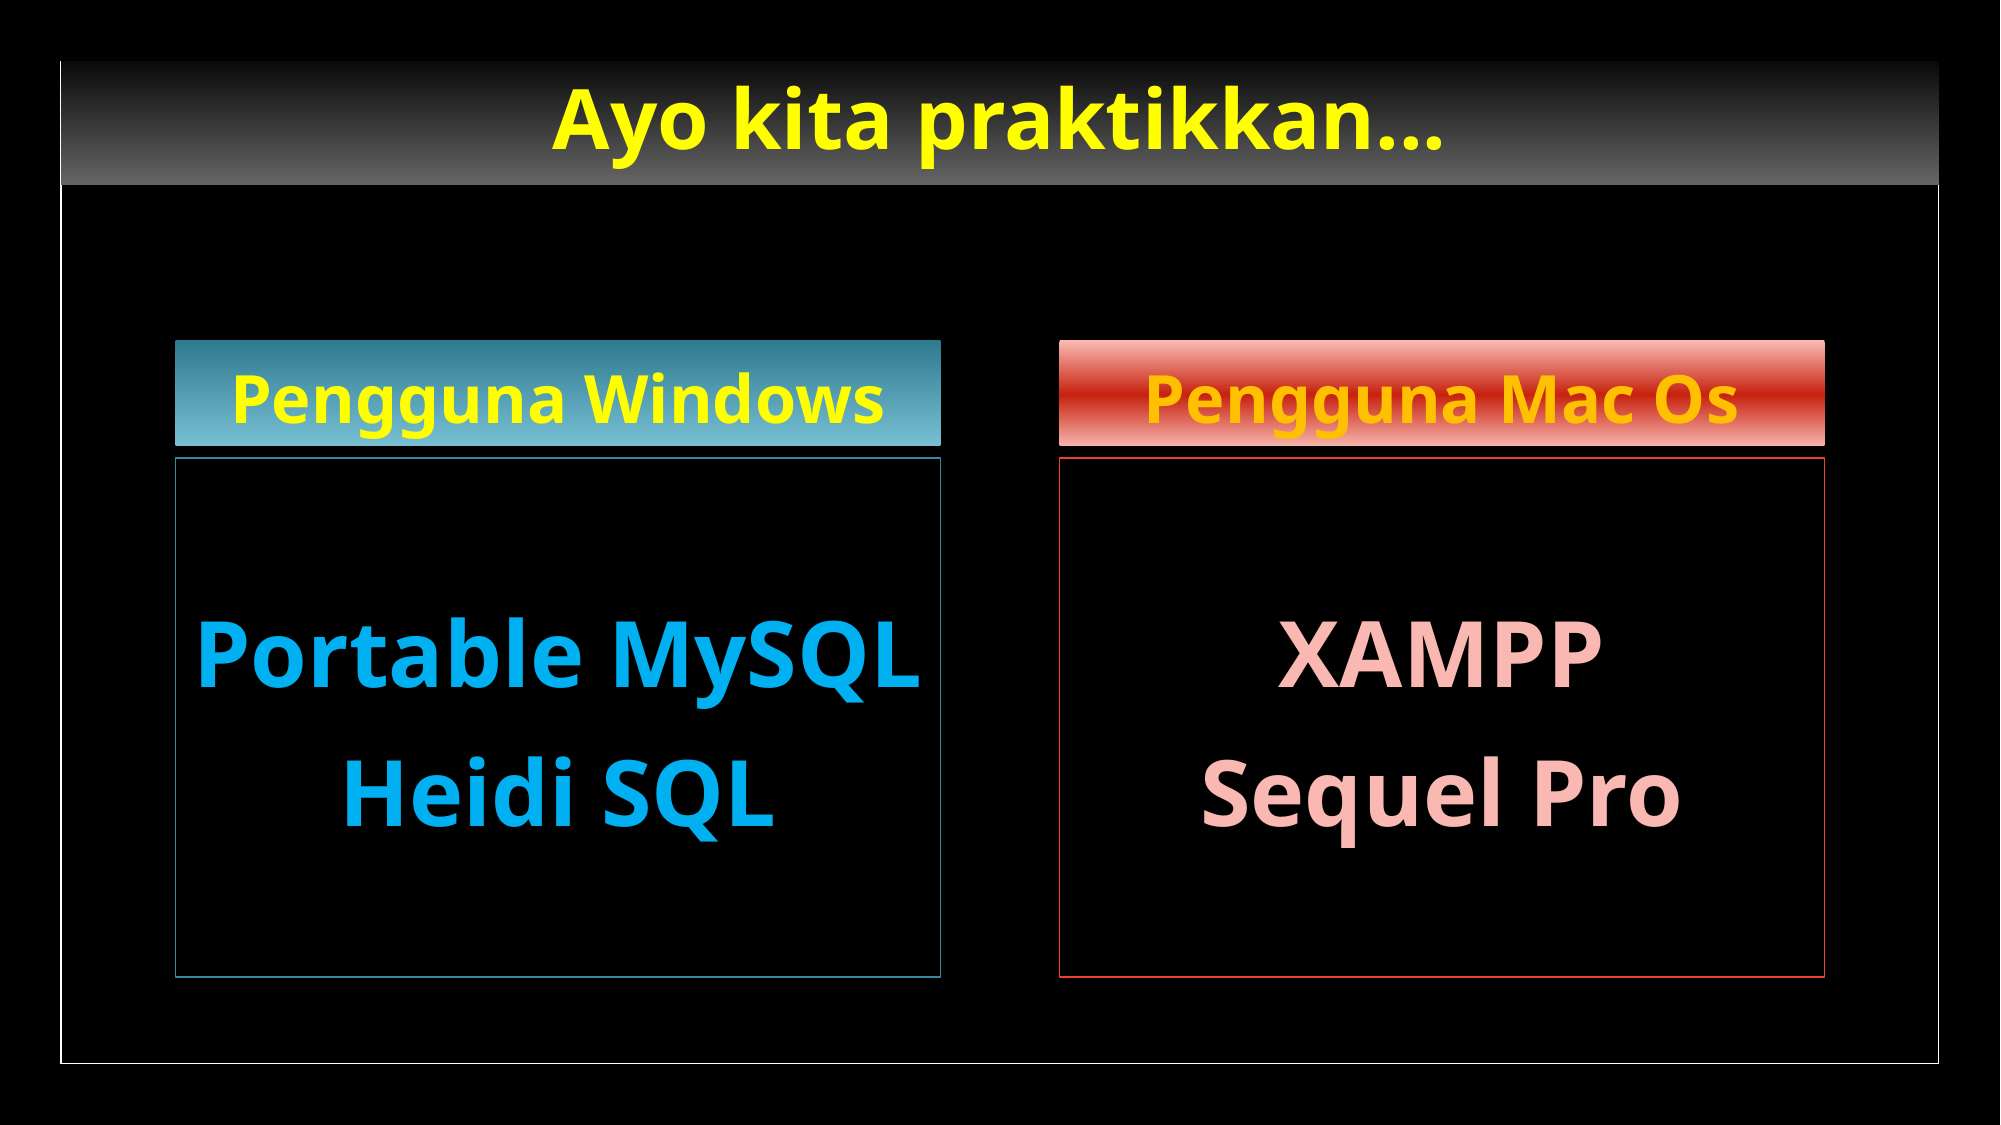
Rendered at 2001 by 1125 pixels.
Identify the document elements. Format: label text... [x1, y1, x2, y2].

list Pengguna Windows [175, 340, 941, 446]
list Pengguna Mac Os [1059, 340, 1825, 446]
title Ayo kita praktikkan... [61, 61, 1939, 185]
list XAMPP Sequel Pro [1059, 458, 1825, 978]
list Portable MySQL Heidi SQL [175, 458, 941, 978]
